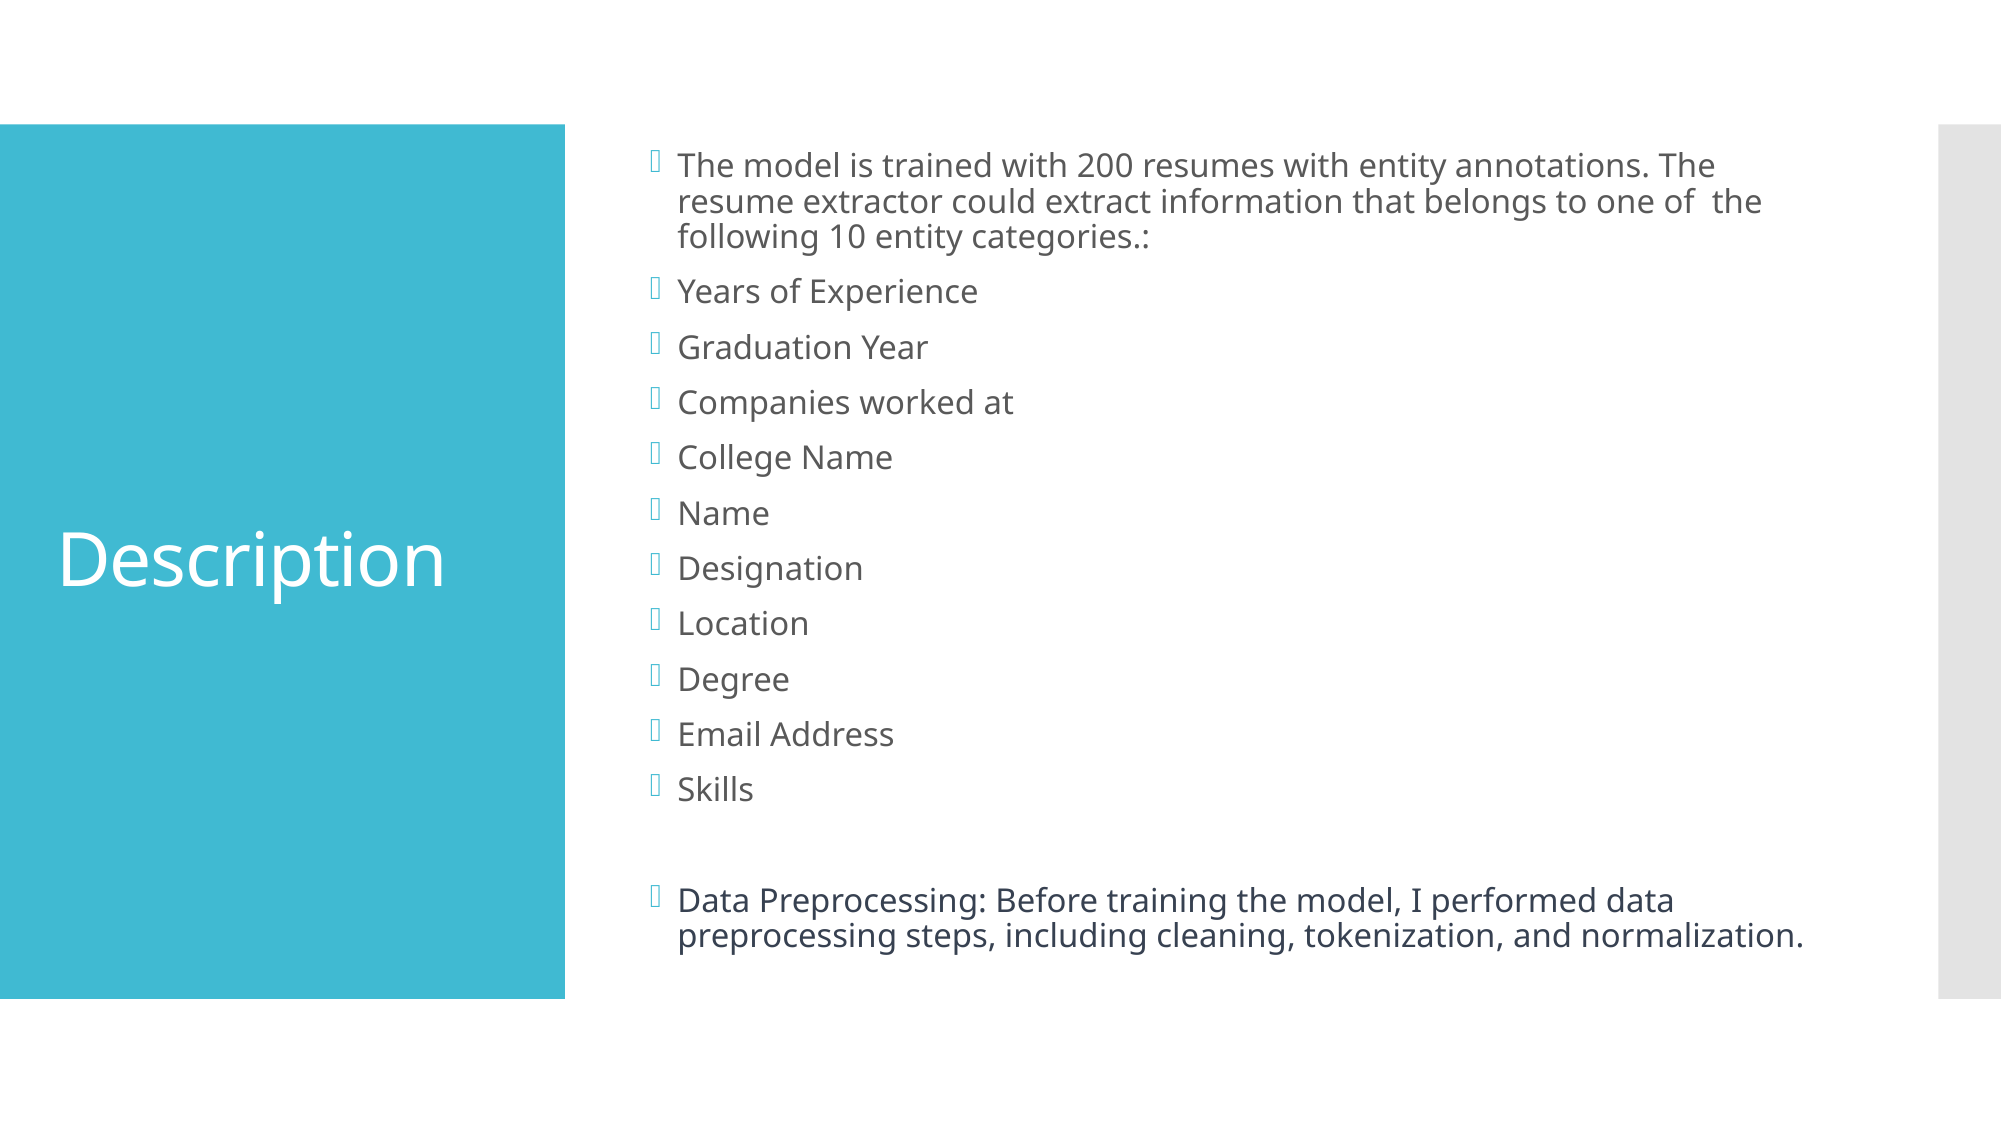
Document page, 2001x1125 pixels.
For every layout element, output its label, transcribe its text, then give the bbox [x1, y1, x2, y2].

title Description [41, 184, 525, 940]
list The model is trained with 200 resumes with entity annotations. The resume extractor could extract information that belongs to one of the following 10 entity categories.: Years of Experience Graduation Year Companies worked at College Name Name Designation Location Degree Email Address Skills Data Preprocessing: Before training the model, I performed data preprocessing steps, including cleaning, tokenization, and normalization. [634, 141, 1835, 982]
